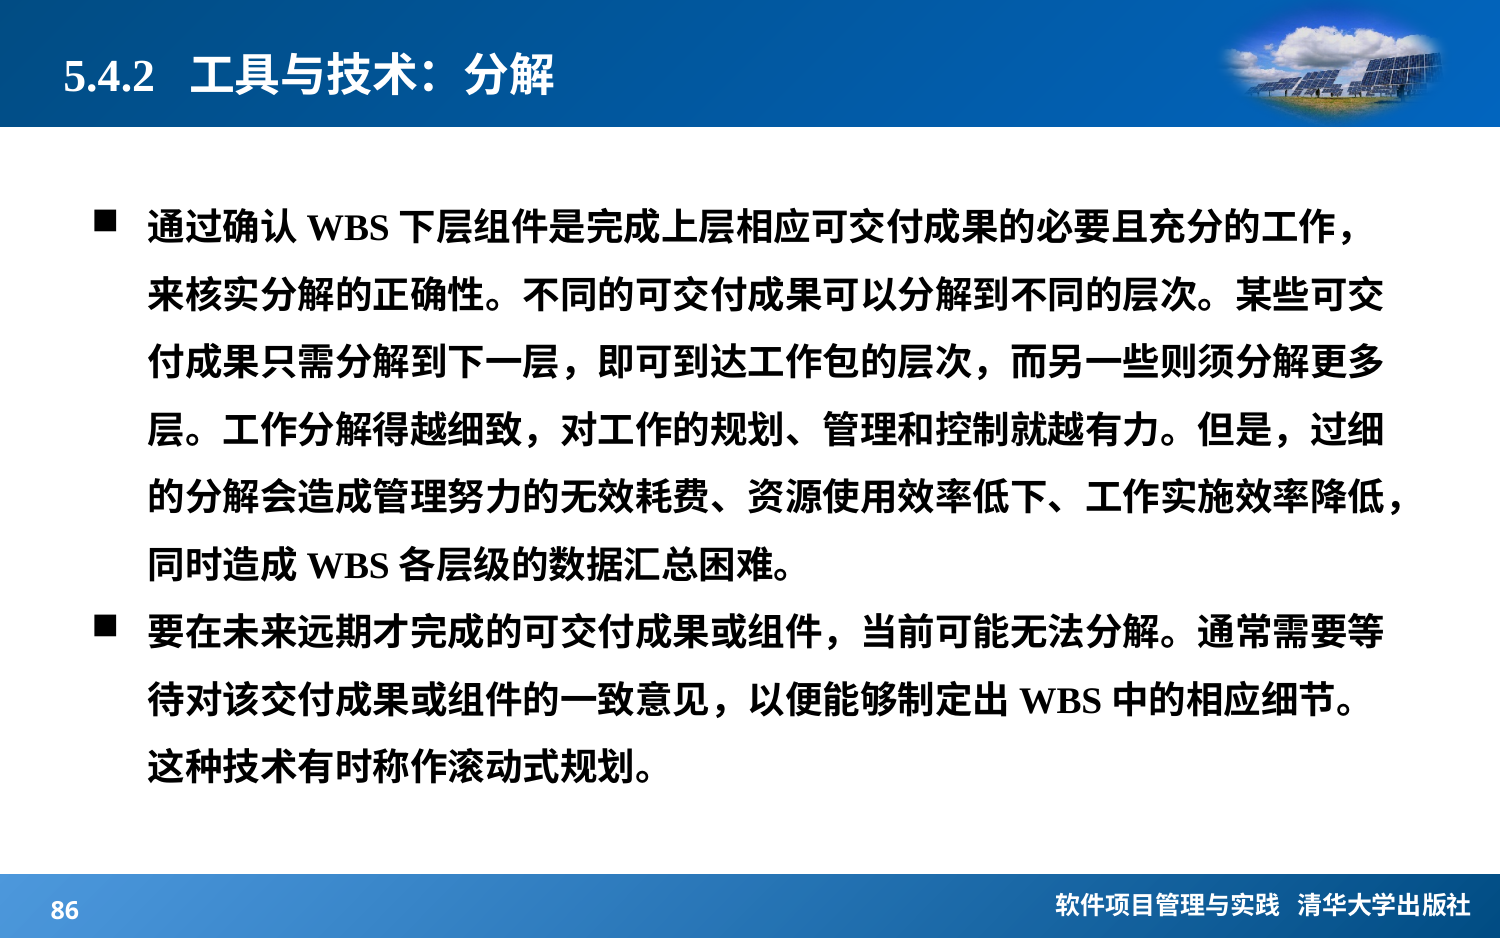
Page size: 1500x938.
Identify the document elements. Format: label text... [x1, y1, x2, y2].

title 5.4.2 工具与技术：分解 [48, 19, 1005, 127]
text_box 通过确认WBS下层组件是完成上层相应可交付成果的必要且充分的工作，来核实分解的正确性。不同的可交付成果可以分解到不同的层次。某些可交付成果只需分解到下一层，即可到达工作包的层次，而另一些则须分解更多层。工作分解得越细致，对工作的规划、管理和控制就越有力。但是，过细的分解会造成管理努力的无效耗费、资源使用效率低下、工作实施效率降低，同时造成WBS各层级的数据汇总困难。 要在未来远期才完成的可交付成果或组件，当前可能无法分解。通常需要等待对该交付成果或组件的一致意见，以便能够制定出WBS中的相应细节。这种技术有时称作滚动式规划。 [76, 173, 1424, 759]
picture [1233, 6, 1433, 113]
